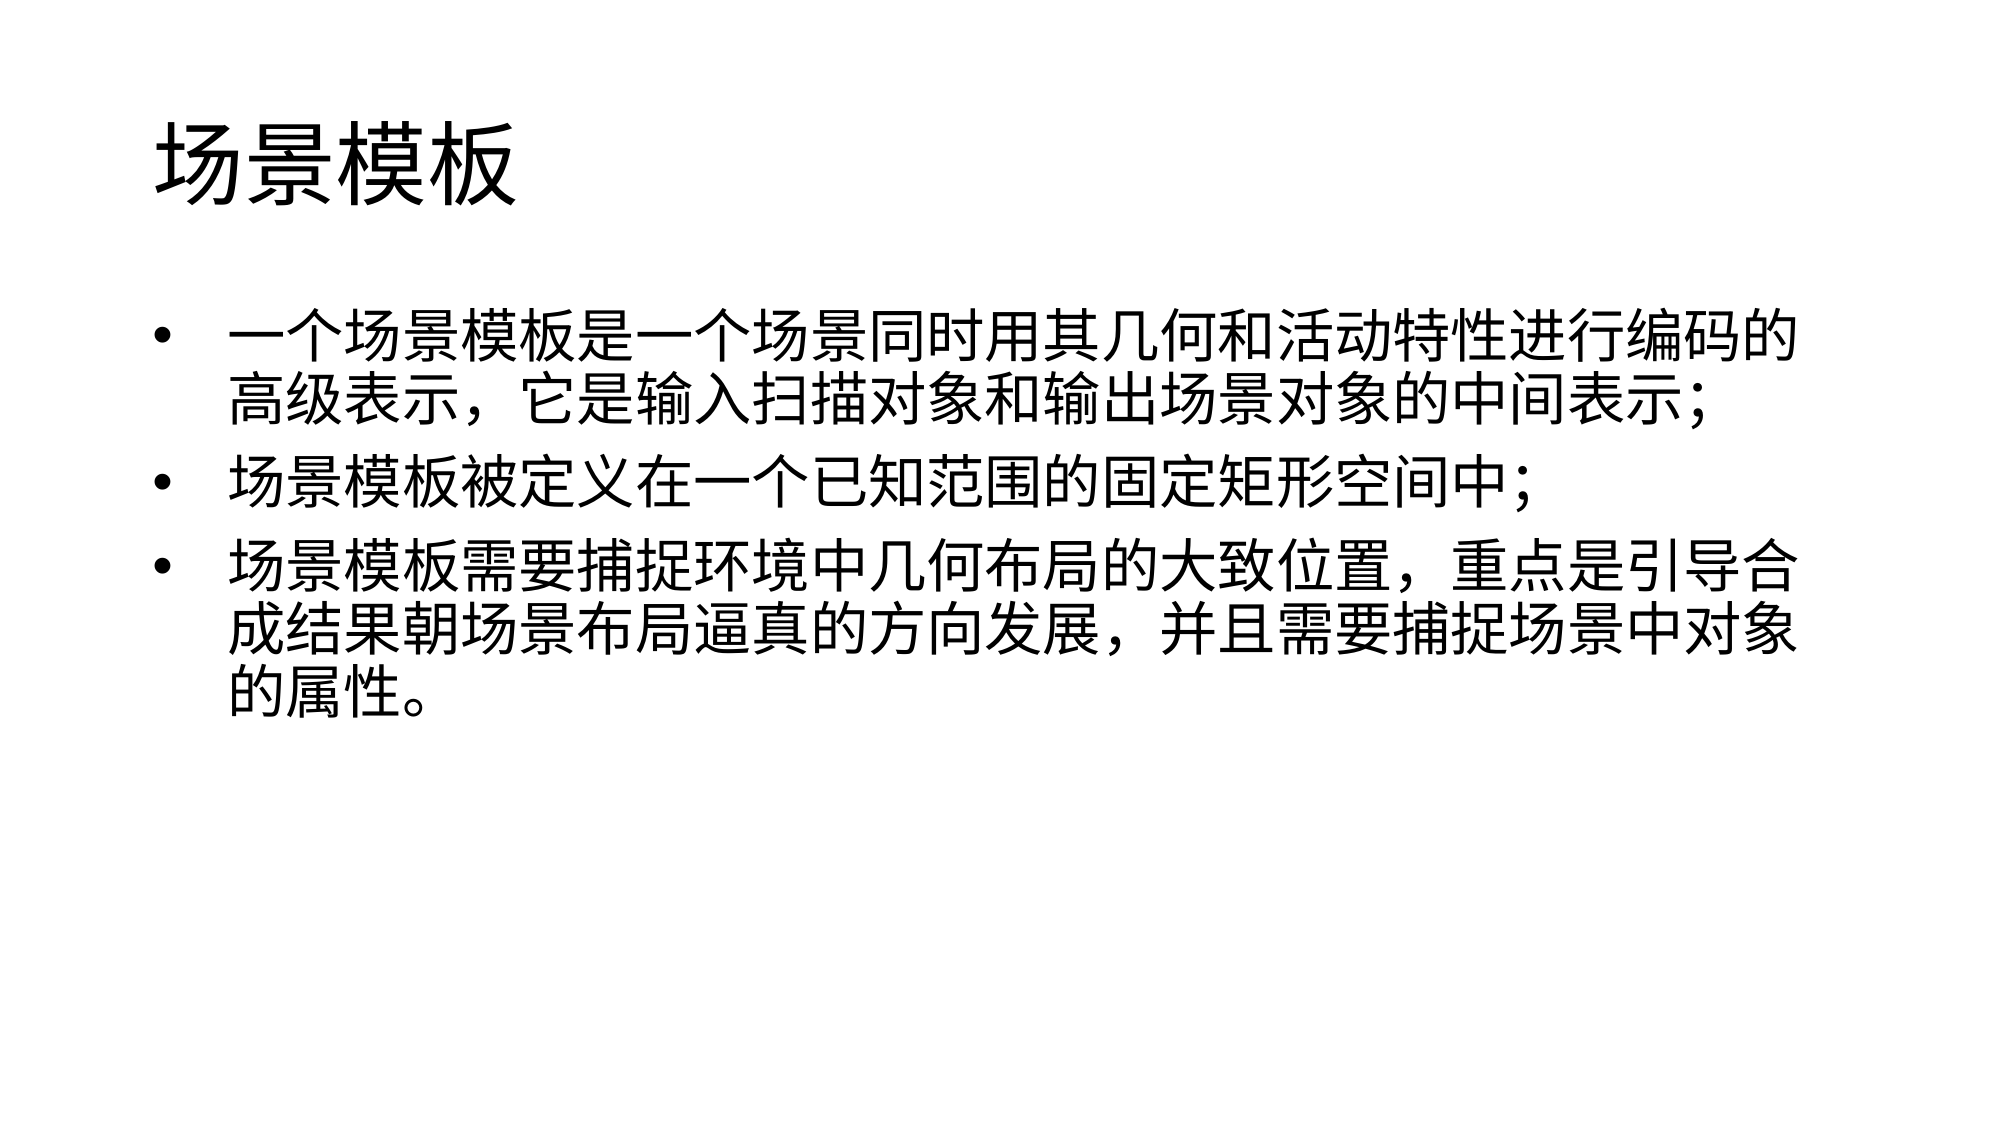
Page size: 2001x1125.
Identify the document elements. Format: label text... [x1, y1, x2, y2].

list 一个场景模板是一个场景同时用其几何和活动特性进行编码的高级表示，它是输入扫描对象和输出场景对象的中间表示； 场景模板被定义在一个已知范围的固定矩形空间中； 场景模板需要捕捉环境中几何布局的大致位置，重点是引导合成结果朝场景布局逼真的方向发展，并且需要捕捉场景中对象的属性。 [137, 299, 1863, 1014]
title 场景模板 [137, 59, 1863, 278]
